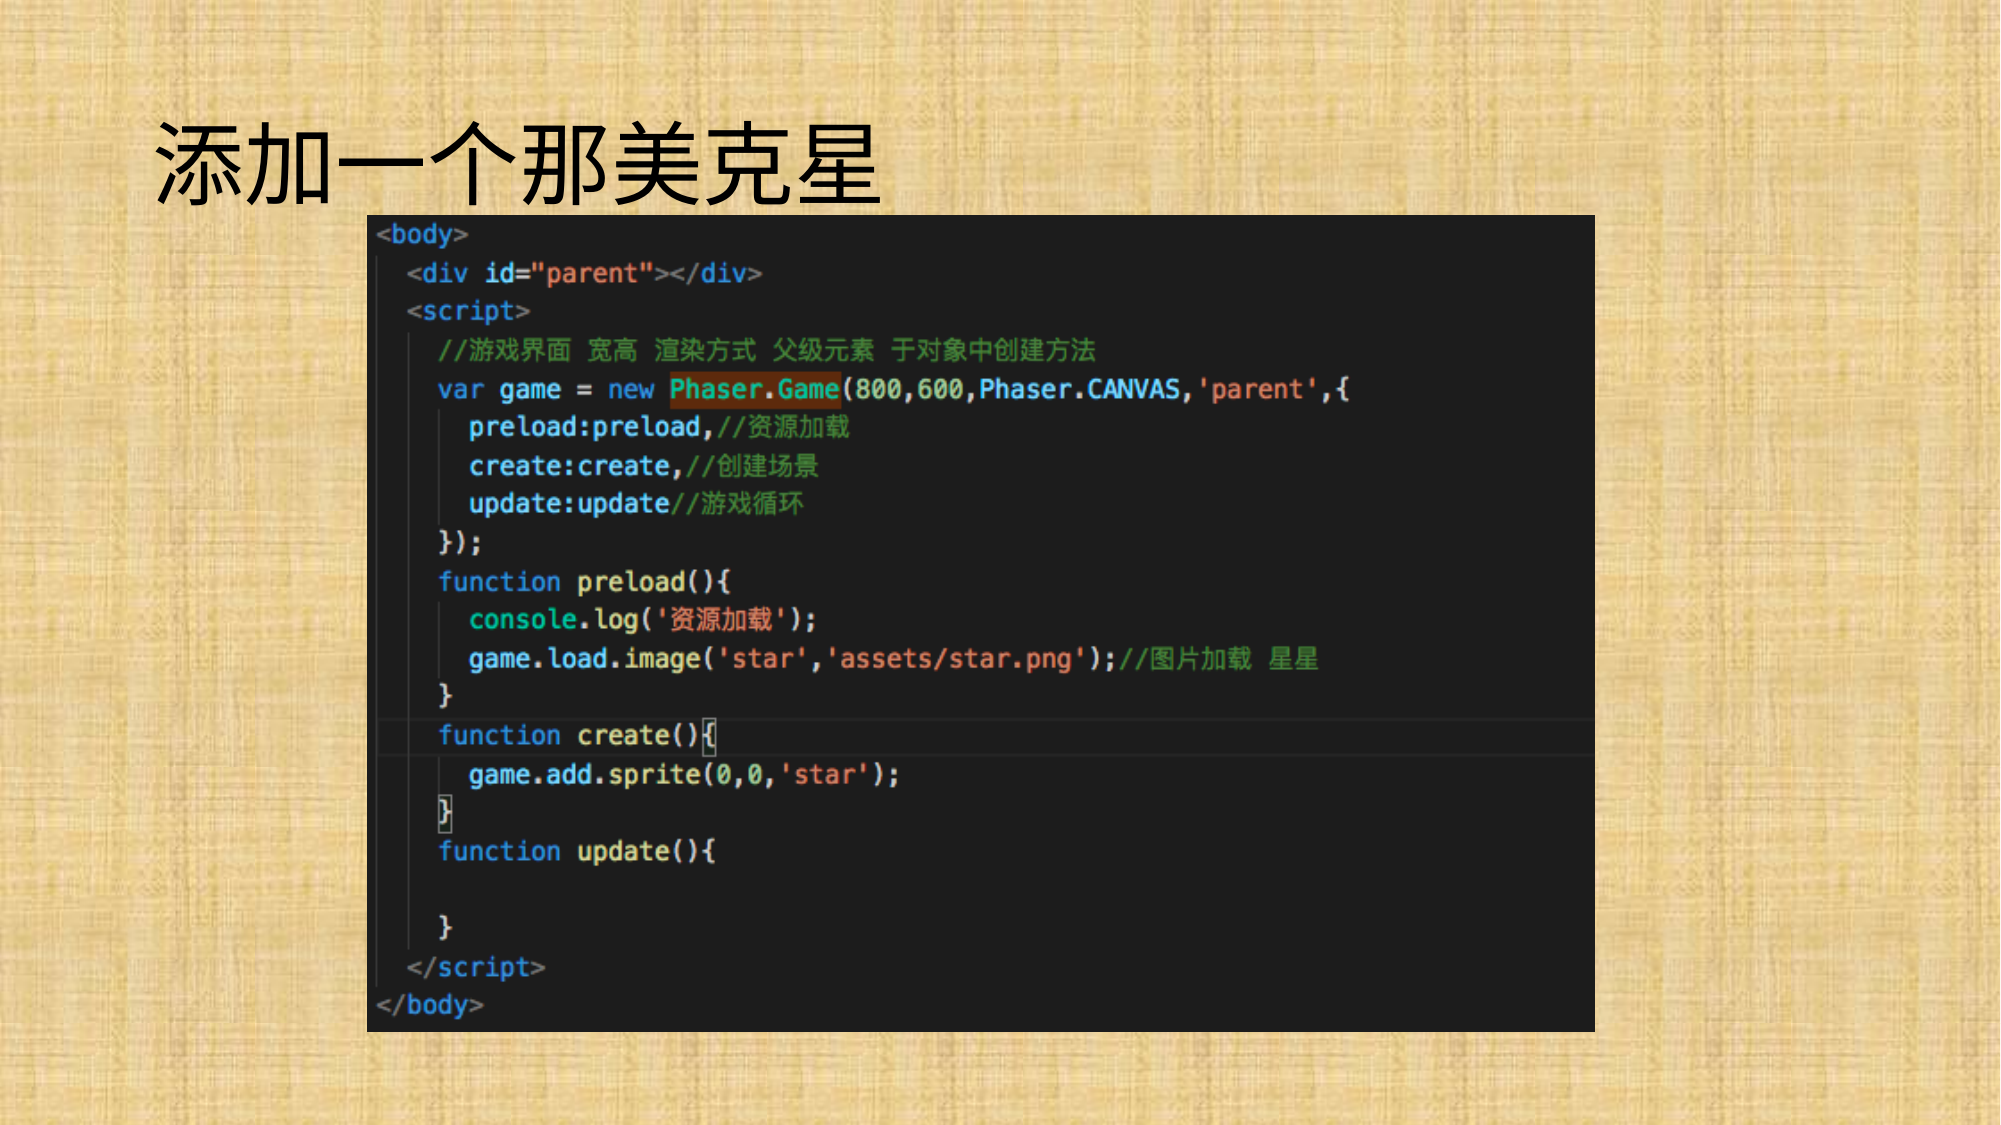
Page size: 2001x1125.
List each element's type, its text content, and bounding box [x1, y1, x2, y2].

picture [0, 0, 2001, 1125]
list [367, 215, 1595, 1033]
title 添加一个那美克星 [137, 59, 1863, 278]
